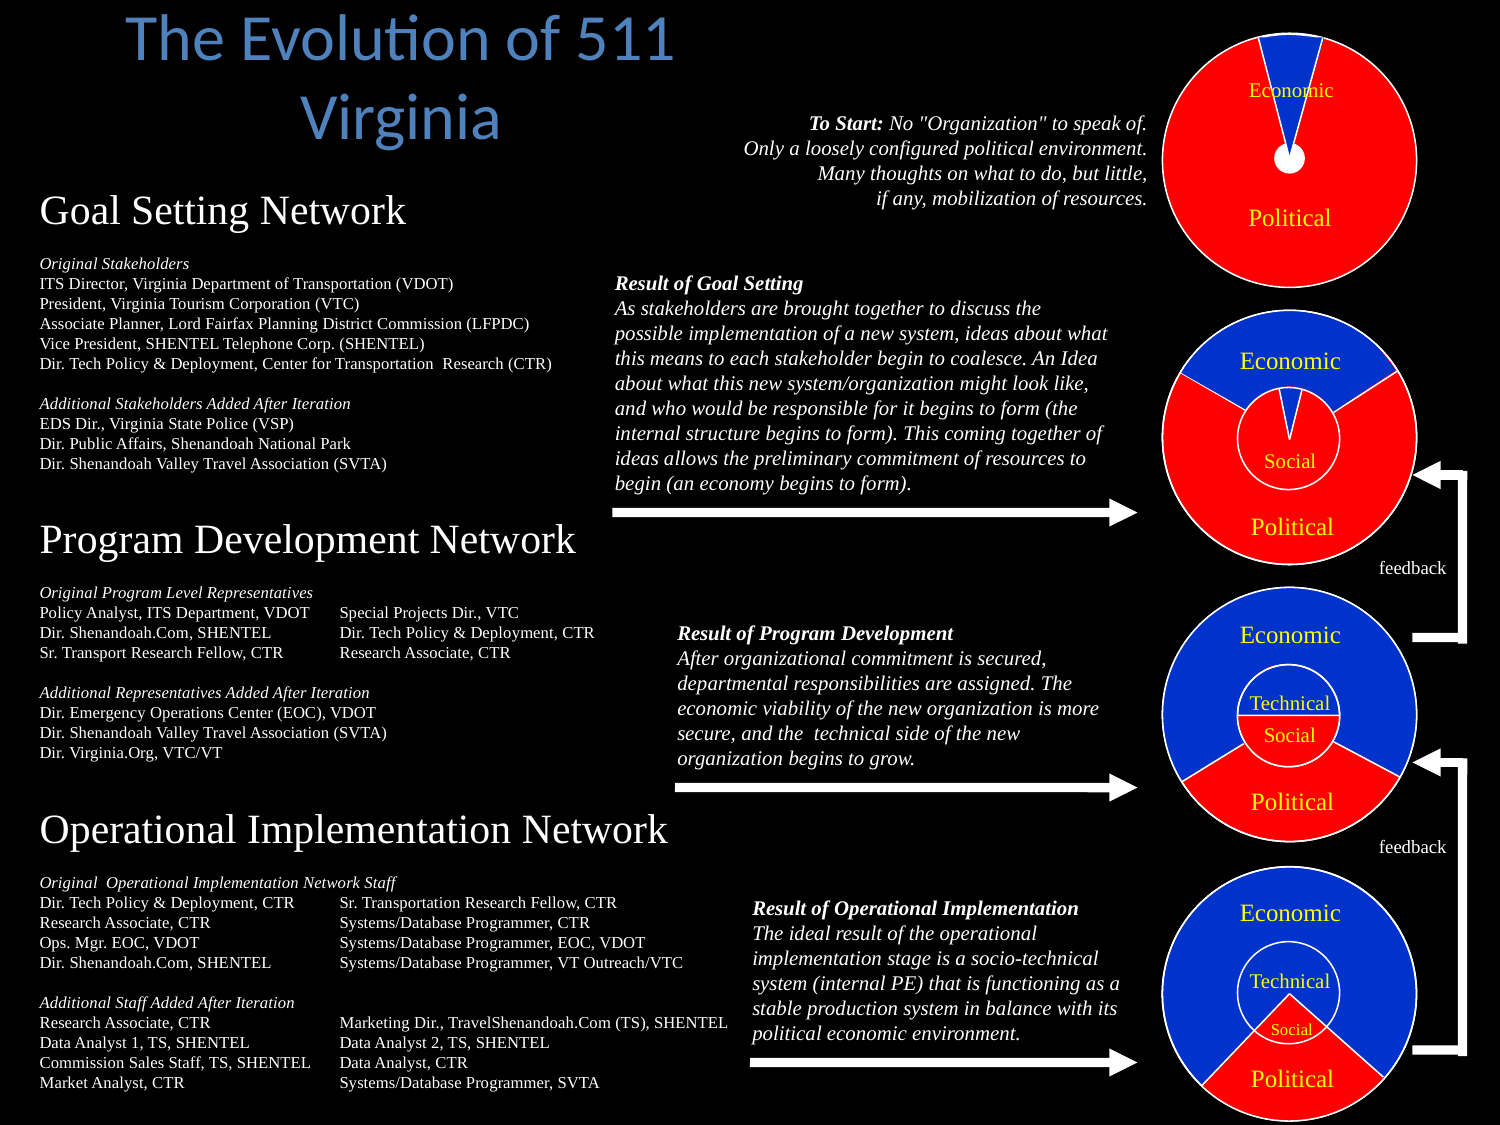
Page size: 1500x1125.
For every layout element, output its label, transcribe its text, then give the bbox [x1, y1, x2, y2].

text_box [1162, 32, 1417, 288]
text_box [1161, 866, 1417, 1122]
text_box Result of Goal Setting As stakeholders are brought together to discuss the possible implementation of a new system, ideas about what this means to each stakeholder begin to coalesce. An Idea about what this new system/organization might look like, and who would be responsible for it begins to form (the internal structure begins to form). This coming together of ideas allows the preliminary commitment of resources to begin (an economy begins to form). [599, 262, 1125, 503]
text_box Result of Program Development After organizational commitment is secured, departmental responsibilities are assigned. The economic viability of the new organization is more secure, and the technical side of the new organization begins to grow. [662, 612, 1138, 778]
text_box To Start: No "Organization" to speak of. Only a loosely configured political environment. Many thoughts on what to do, but little, if any, mobilization of resources. [644, 102, 1157, 218]
text_box Result of Operational Implementation The ideal result of the operational implementation stage is a socio-technical system (internal PE) that is functioning as a stable production system in balance with its political economic environment. [737, 887, 1138, 1053]
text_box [1162, 310, 1417, 565]
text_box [1363, 470, 1463, 644]
text_box [674, 781, 1138, 794]
text_box [749, 1056, 1138, 1069]
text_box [1161, 586, 1418, 842]
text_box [1363, 758, 1463, 1057]
title The Evolution of 511 Virginia [26, 0, 777, 161]
text_box Goal Setting Network Original Stakeholders ITS Director, Virginia Department of Transportation (VDOT) President, Virginia Tourism Corporation (VTC) Associate Planner, Lord Fairfax Planning District Commission (LFPDC) Vice President, SHENTEL Telephone Corp. (SHENTEL) Dir. Tech Policy & Deployment, Center for Transportation Research (CTR) Additional Stakeholders Added After Iteration EDS Dir., Virginia State Police (VSP) Dir. Public Affairs, Shenandoah National Park Dir. Shenandoah Valley Travel Association (SVTA) Program Development Network Original Program Level Representatives Policy Analyst, ITS Department, VDOT Special Projects Dir., VTC Dir. Shenandoah.Com, SHENTEL Dir. Tech Policy & Deployment, CTR Sr. Transport Research Fellow, CTR Research Associate, CTR Additional Representatives Added After Iteration Dir. Emergency Operations Center (EOC), VDOT Dir. Shenandoah Valley Travel Association (SVTA) Dir. Virginia.Org, VTC/VT Operational Implementation Network Original Operational Implementation Network Staff Dir. Tech Policy & Deployment, CTR Sr. Transportation Research Fellow, CTR Research Associate, CTR Systems/Database Programmer, CTR Ops. Mgr. EOC, VDOT Systems/Database Programmer, EOC, VDOT Dir. Shenandoah.Com, SHENTEL Systems/Database Programmer, VT Outreach/VTC Additional Staff Added After Iteration Research Associate, CTR Marketing Dir., TravelShenandoah.Com (TS), SHENTEL Data Analyst 1, TS, SHENTEL Data Analyst 2, TS, SHENTEL Commission Sales Staff, TS, SHENTEL Data Analyst, CTR Market Analyst, CTR Systems/Database Programmer, SVTA [24, 175, 763, 1099]
text_box [612, 506, 1138, 519]
